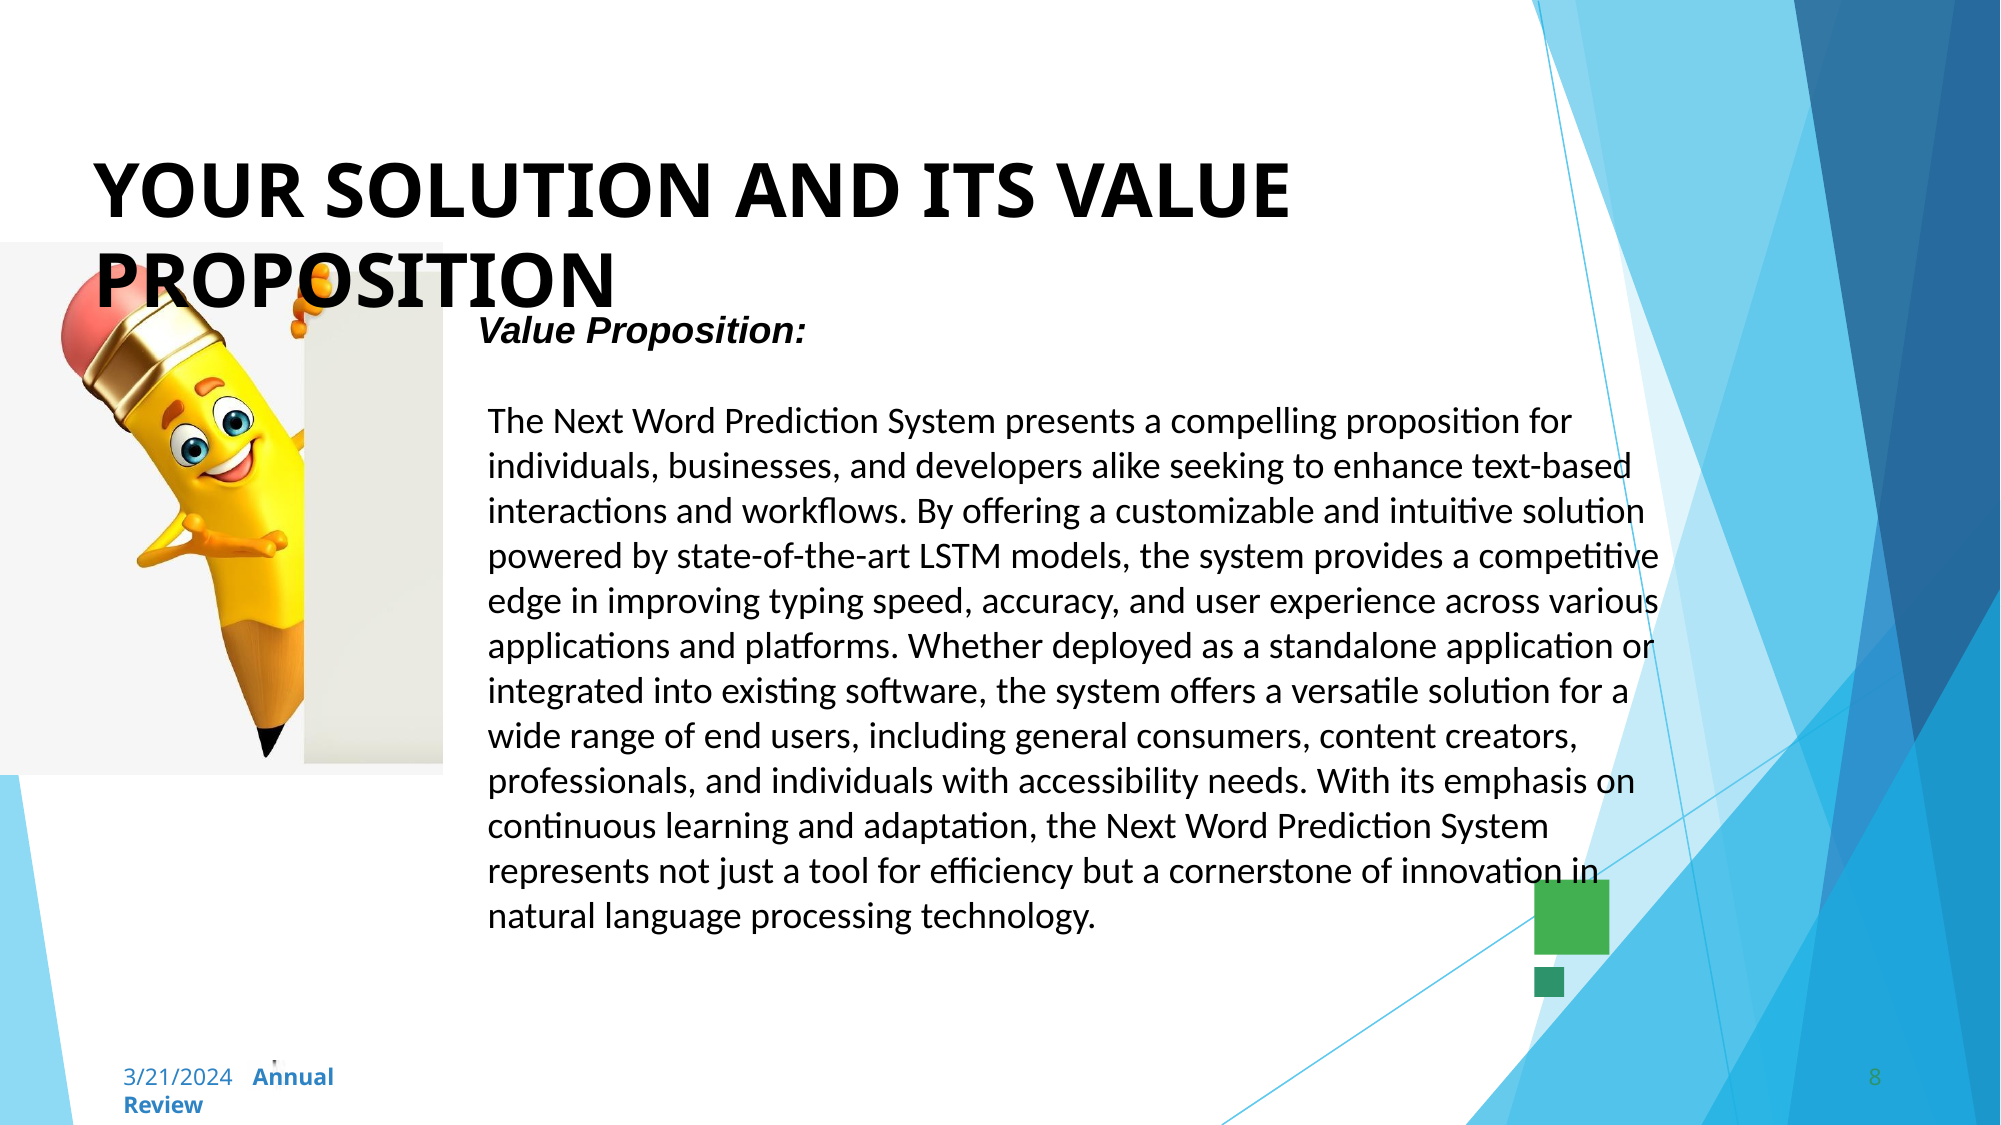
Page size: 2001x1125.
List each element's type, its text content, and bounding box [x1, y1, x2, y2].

text_box [1534, 944, 1610, 955]
title YOUR SOLUTION AND ITS VALUE PROPOSITION [91, 63, 1694, 331]
text_box 3/21/2024 Annual Review [121, 1103, 417, 1118]
text_box Value Proposition: The Next Word Prediction System presents a compelling proposition for individuals, businesses, and developers alike seeking to enhance text-based interactions and workflows. By offering a customizable and intuitive solution powered by state-of-the-art LSTM models, the system provides a competitive edge in improving typing speed, accuracy, and user experience across various applications and platforms. Whether deployed as a standalone application or integrated into existing software, the system offers a versatile solution for a wide range of end users, including general consumers, content creators, professionals, and individuals with accessibility needs. With its emphasis on continuous learning and adaptation, the Next Word Prediction System represents not just a tool for efficiency but a cornerstone of innovation in natural language processing technology. [462, 299, 1725, 944]
text_box [1534, 967, 1565, 997]
picture [110, 1060, 463, 1094]
picture [0, 241, 443, 776]
slide_number 8 [1849, 1061, 1890, 1125]
